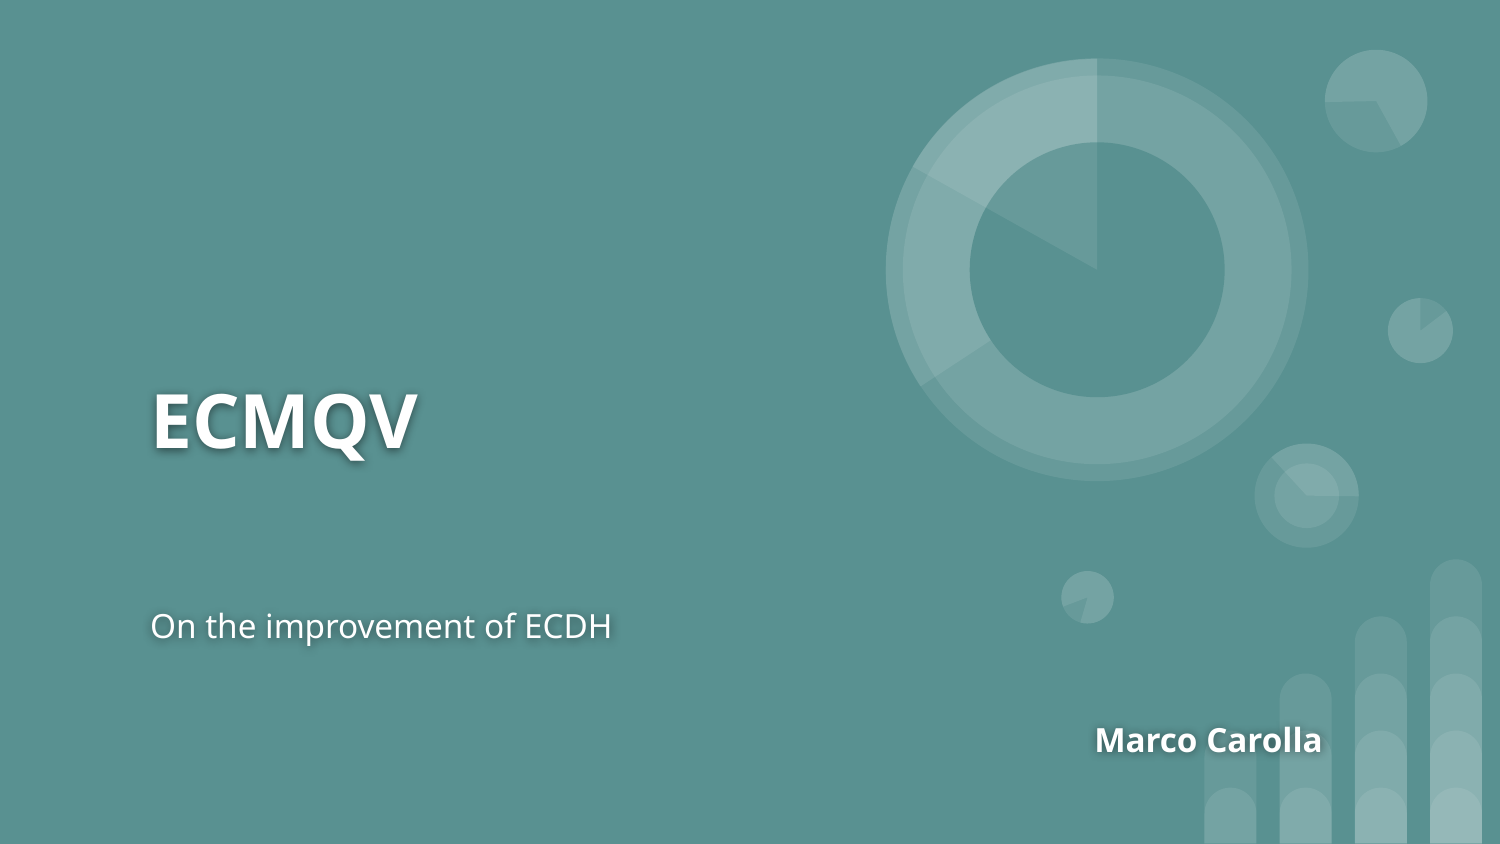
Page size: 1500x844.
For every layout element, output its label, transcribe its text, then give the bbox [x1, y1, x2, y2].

subtitle On the improvement of ECDH [135, 589, 834, 704]
title ECMQV [135, 264, 834, 572]
text_box Marco Carolla [1079, 703, 1464, 831]
